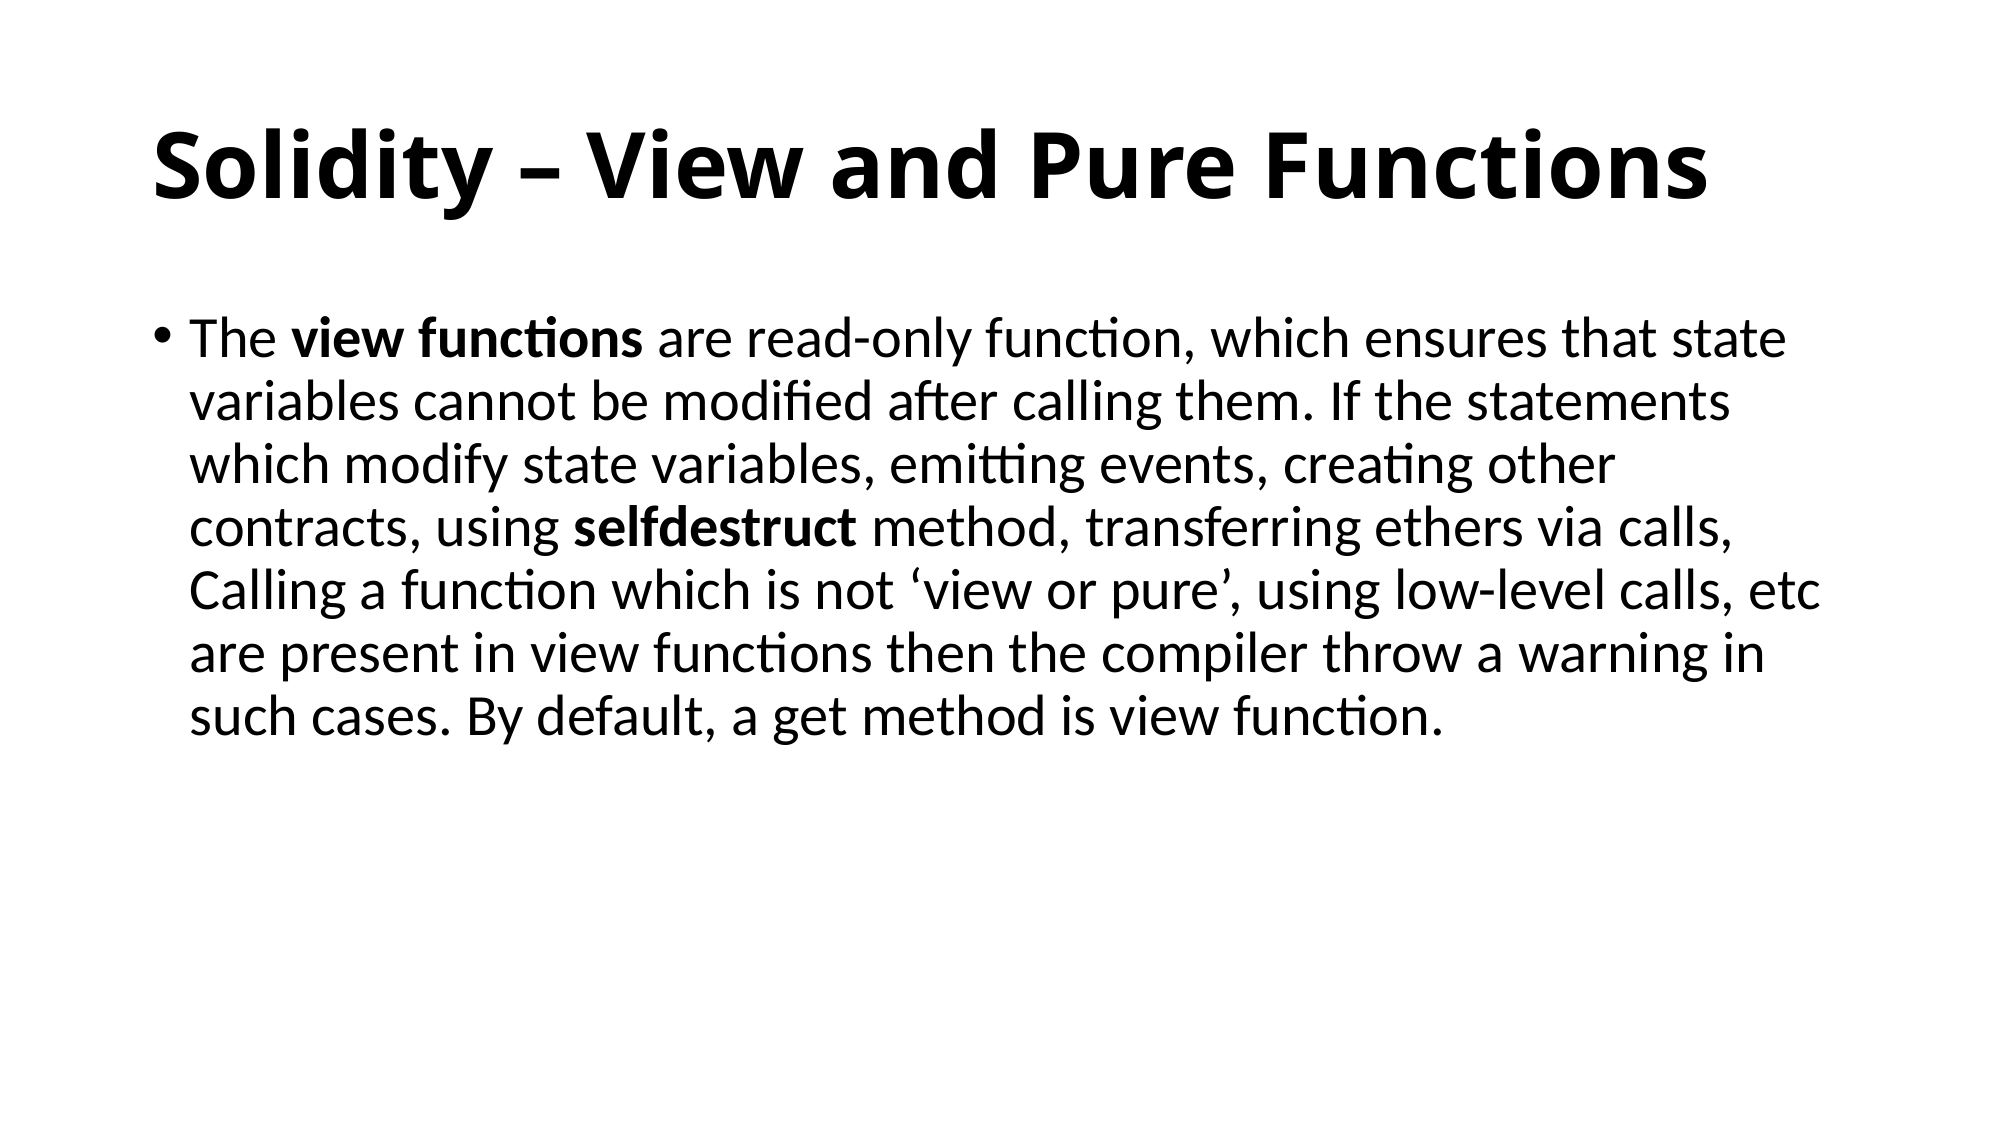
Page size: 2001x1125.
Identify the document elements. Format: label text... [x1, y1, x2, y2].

title Solidity – View and Pure Functions [137, 59, 1863, 278]
list The view functions are read-only function, which ensures that state variables cannot be modified after calling them. If the statements which modify state variables, emitting events, creating other contracts, using selfdestruct method, transferring ethers via calls, Calling a function which is not ‘view or pure’, using low-level calls, etc are present in view functions then the compiler throw a warning in such cases. By default, a get method is view function. [137, 299, 1863, 1014]
